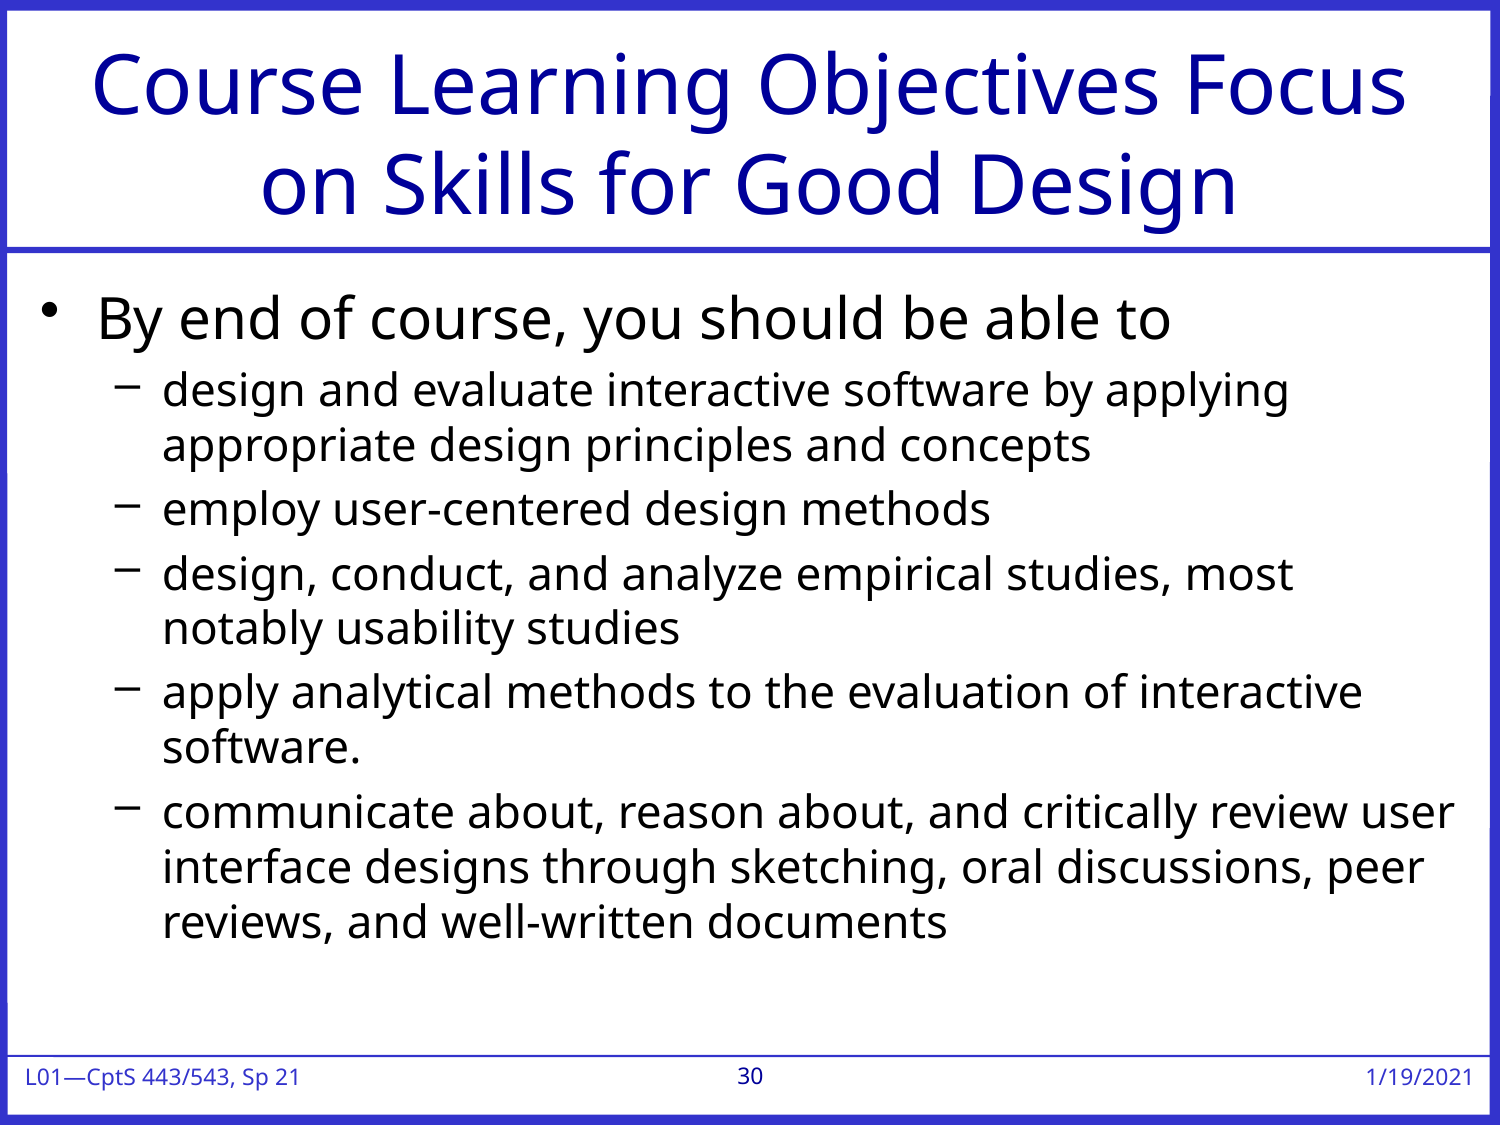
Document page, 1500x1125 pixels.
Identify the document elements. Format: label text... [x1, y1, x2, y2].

list By end of course, you should be able to design and evaluate interactive software by applying appropriate design principles and concepts employ user-centered design methods design, conduct, and analyze empirical studies, most notably usability studies apply analytical methods to the evaluation of interactive software. communicate about, reason about, and critically review user interface designs through sketching, oral discussions, peer reviews, and well-written documents [24, 273, 1476, 1054]
slide_number 30 [37, 1054, 1464, 1079]
title Course Learning Objectives Focus on Skills for Good Design [24, 24, 1476, 238]
